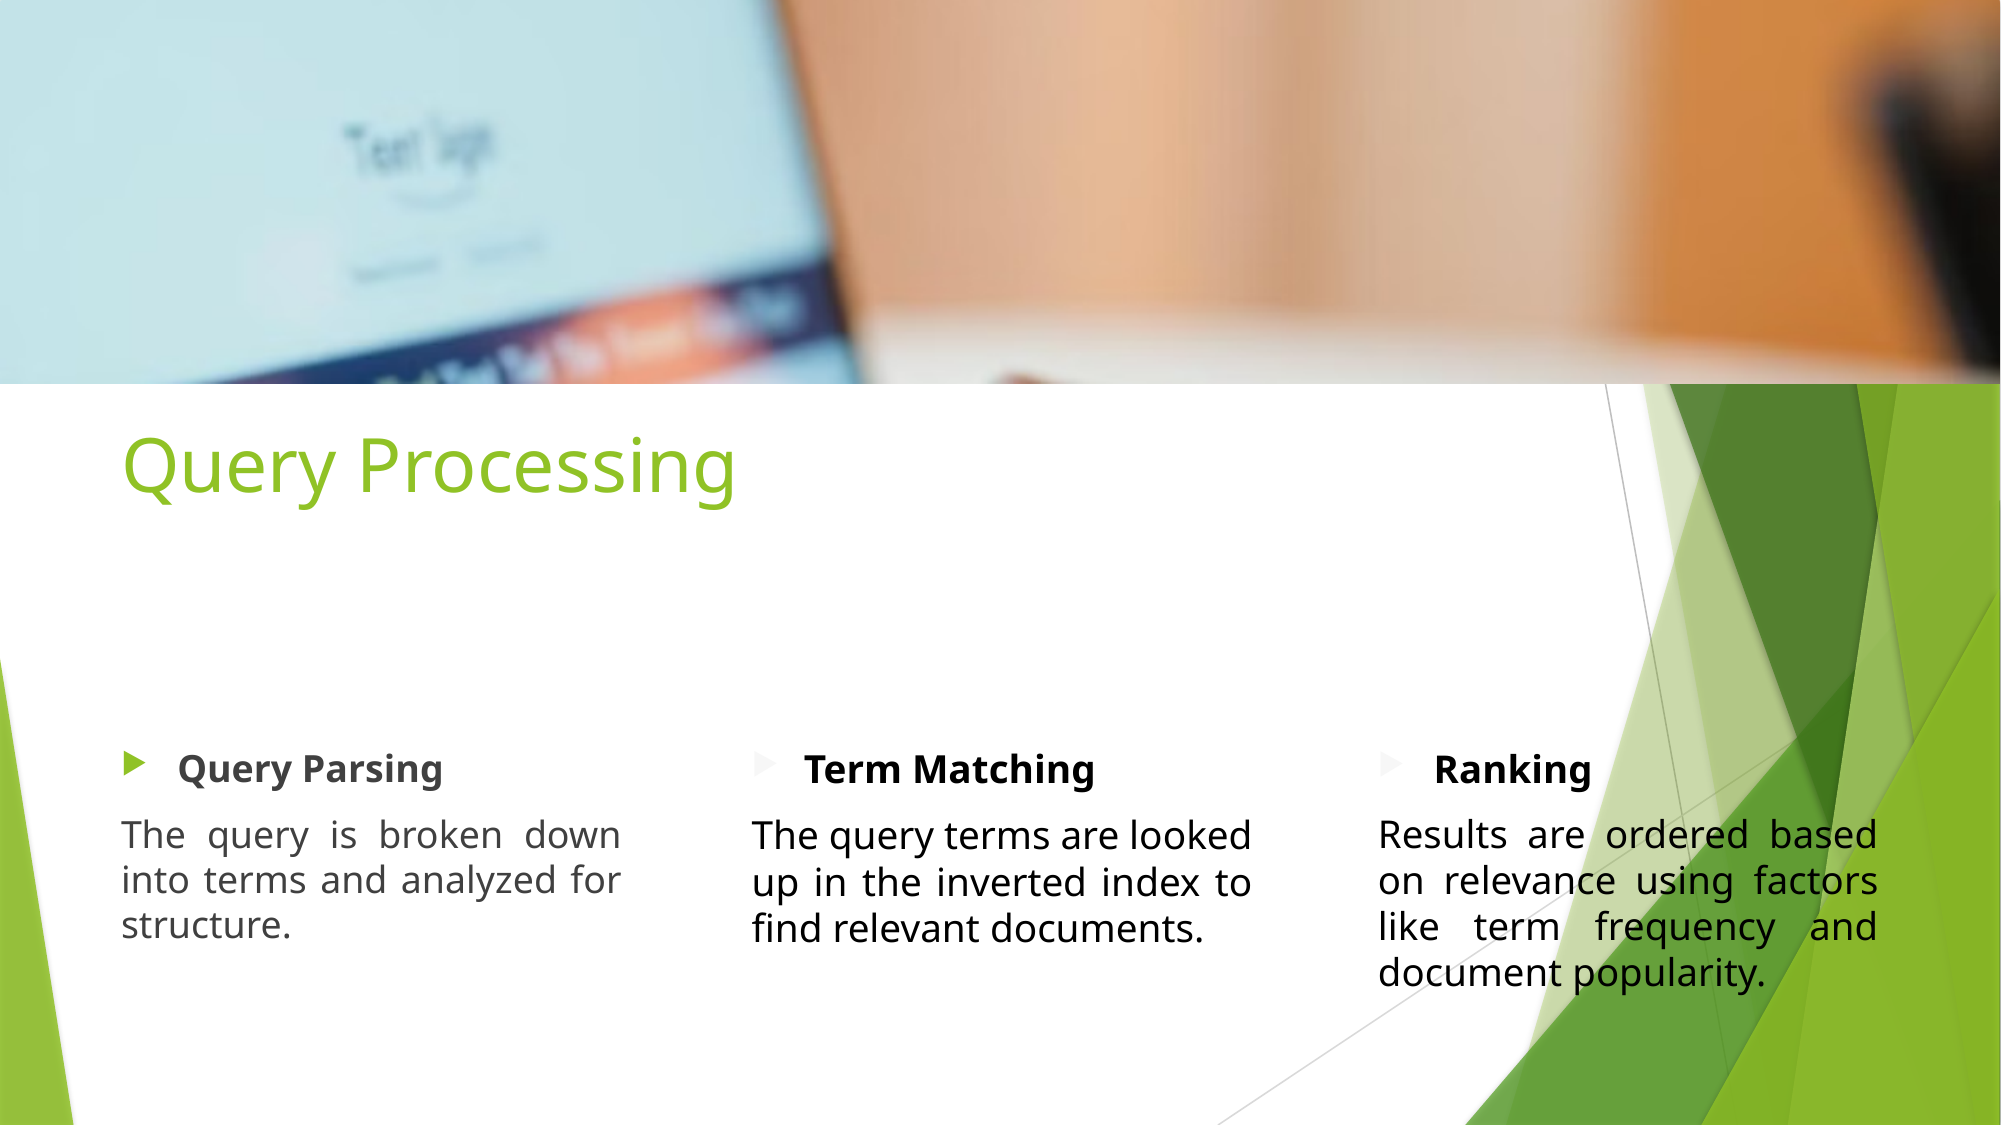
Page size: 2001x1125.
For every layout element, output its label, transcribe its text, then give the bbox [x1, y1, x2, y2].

text_box Ranking Results are ordered based on relevance using factors like term frequency and document popularity. [1362, 737, 1894, 1007]
text_box Term Matching The query terms are looked up in the inverted index to find relevant documents. [736, 737, 1268, 1007]
picture [0, 0, 2000, 385]
title Query Processing [106, 409, 913, 563]
list Query Parsing The query is broken down into terms and analyzed for structure. [106, 737, 638, 1007]
